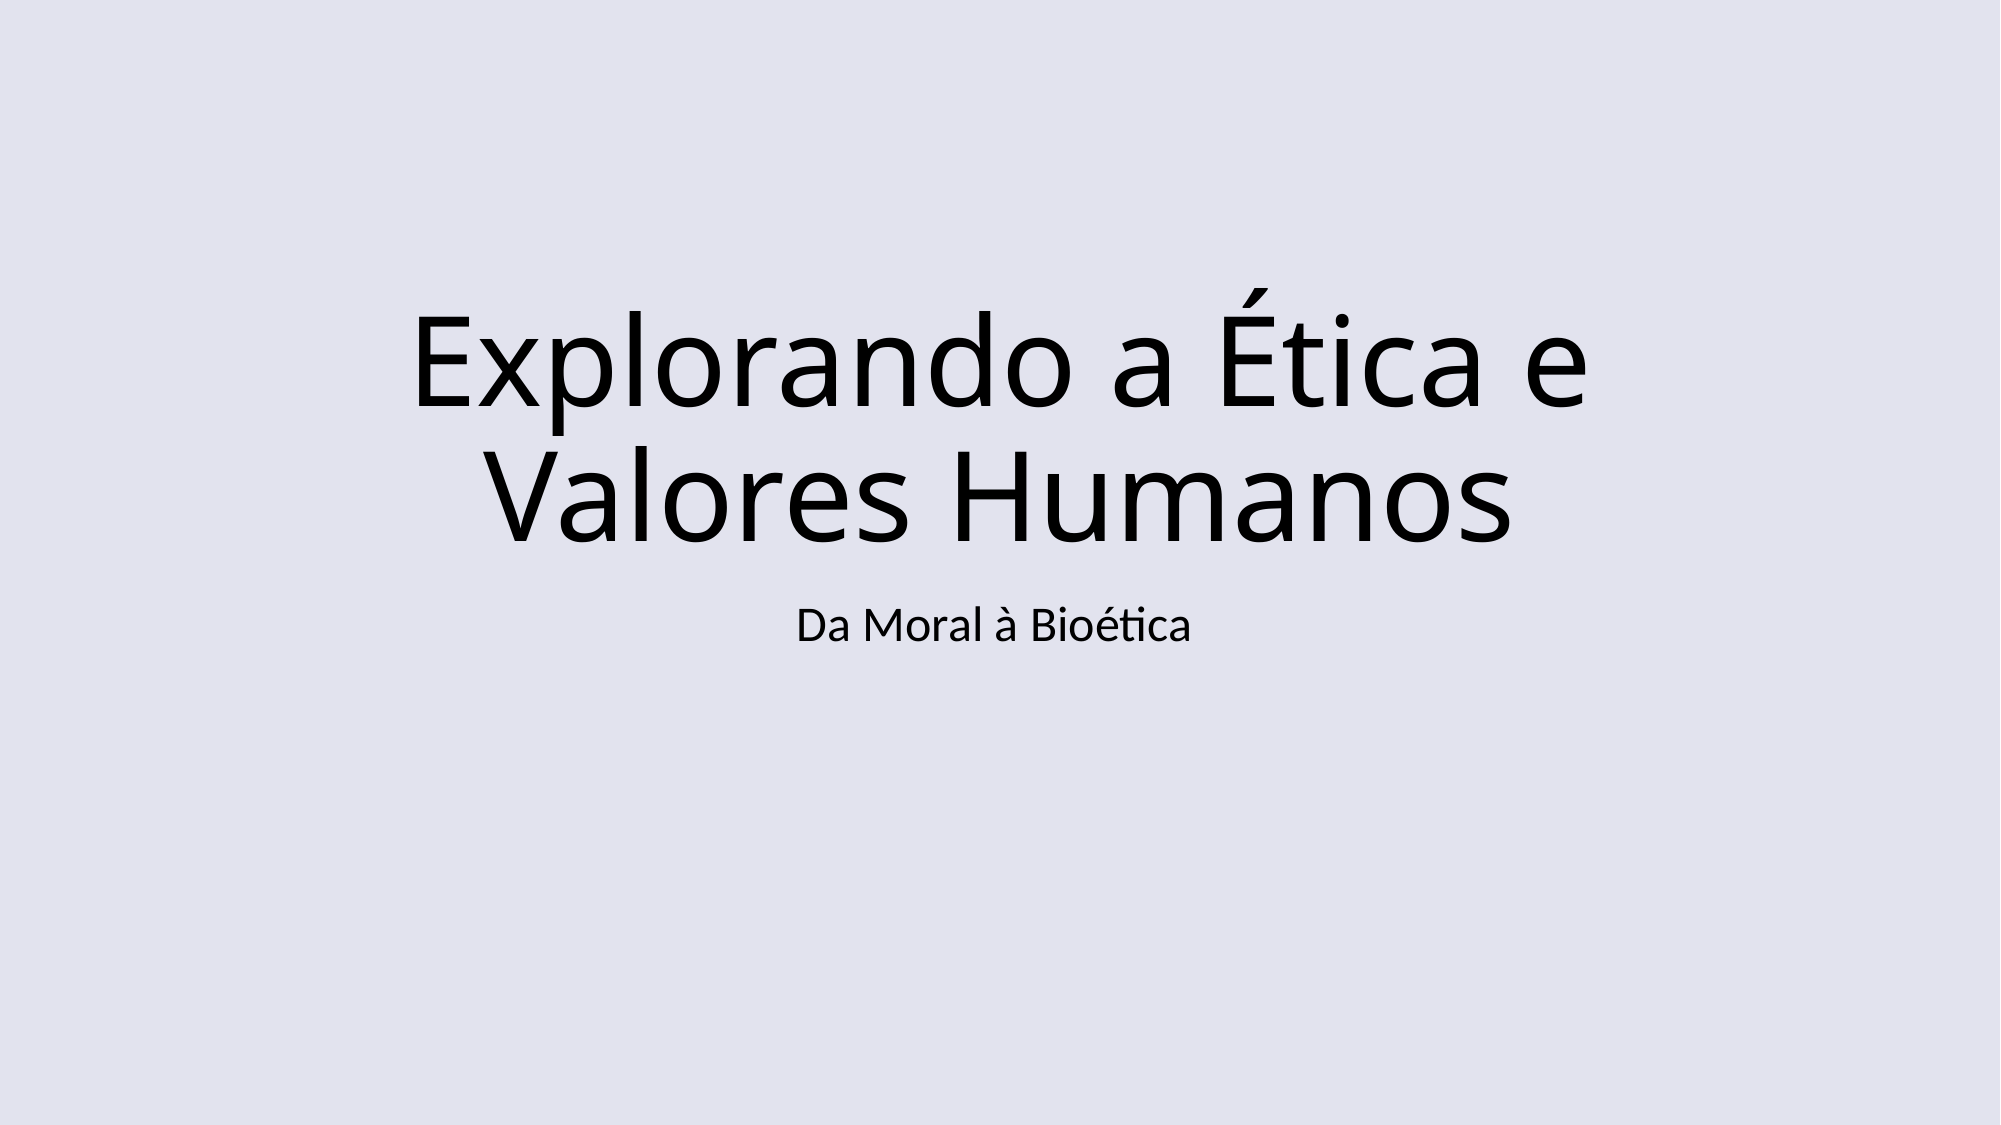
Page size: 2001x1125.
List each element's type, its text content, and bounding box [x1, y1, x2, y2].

subtitle Da Moral à Bioética [249, 590, 1750, 863]
title Explorando a Ética e Valores Humanos [249, 184, 1750, 576]
